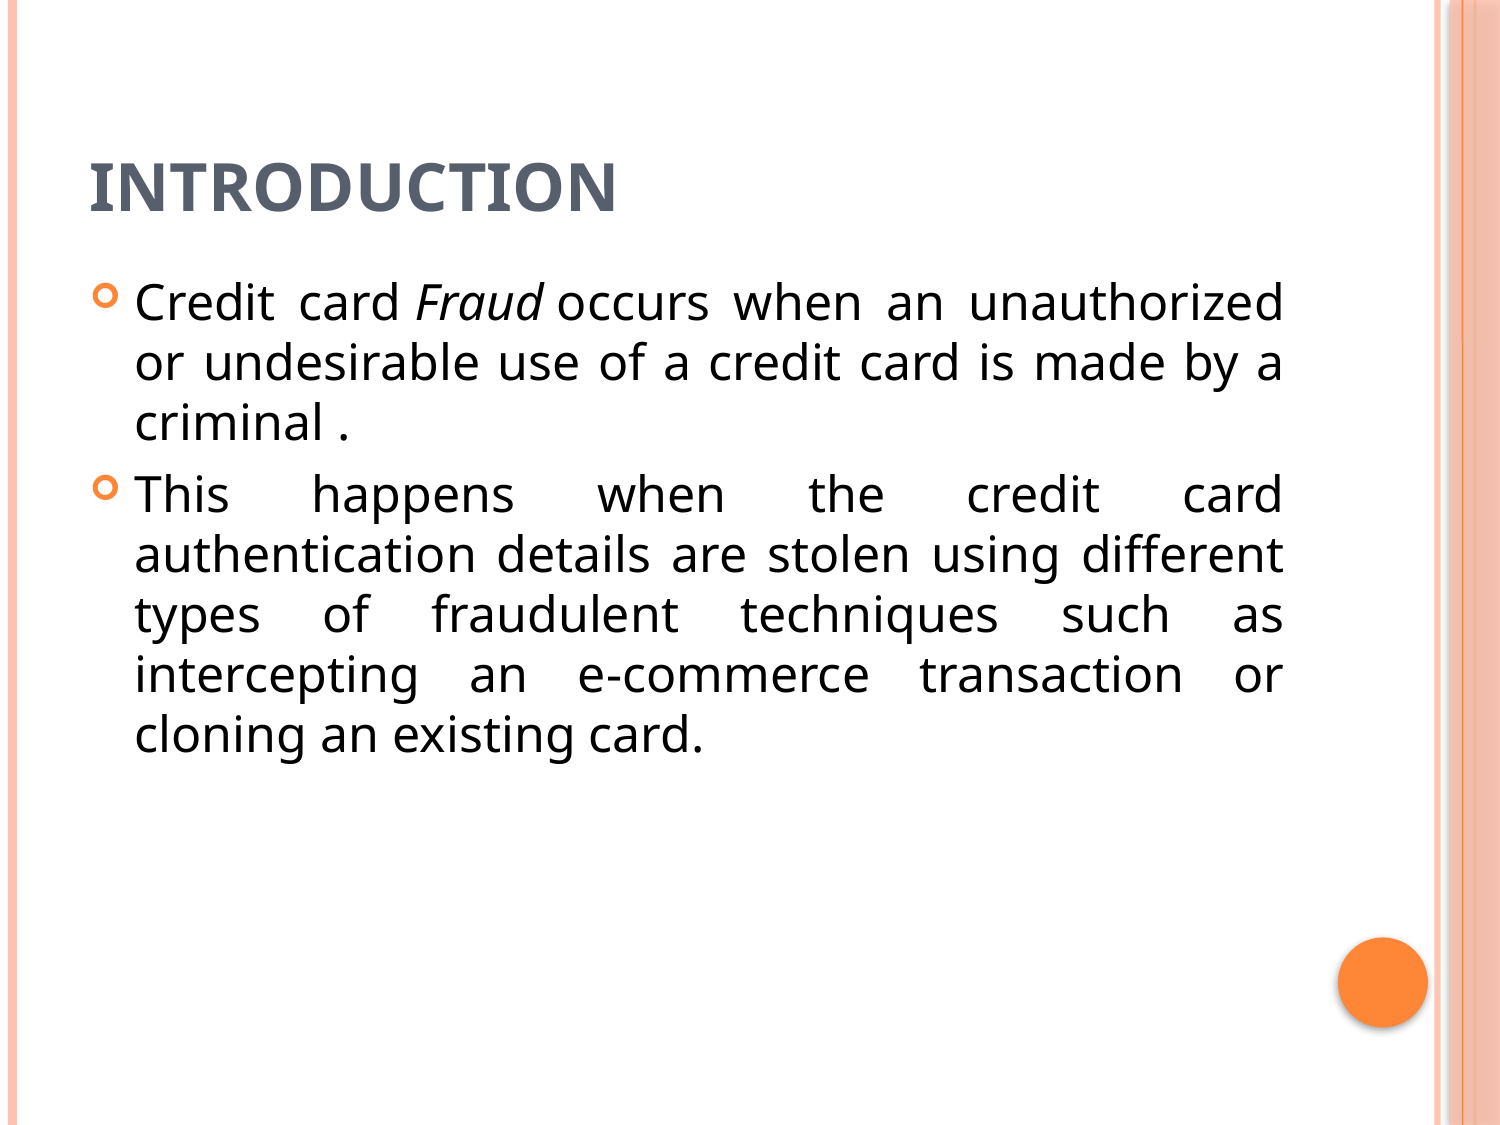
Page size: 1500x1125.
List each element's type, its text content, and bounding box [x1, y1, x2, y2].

list Credit card Fraud occurs when an unauthorized or undesirable use of a credit card is made by a criminal . This happens when the credit card authentication details are stolen using different types of fraudulent techniques such as intercepting an e-commerce transaction or cloning an existing card. [75, 262, 1300, 1062]
title Introduction [75, 45, 1300, 233]
